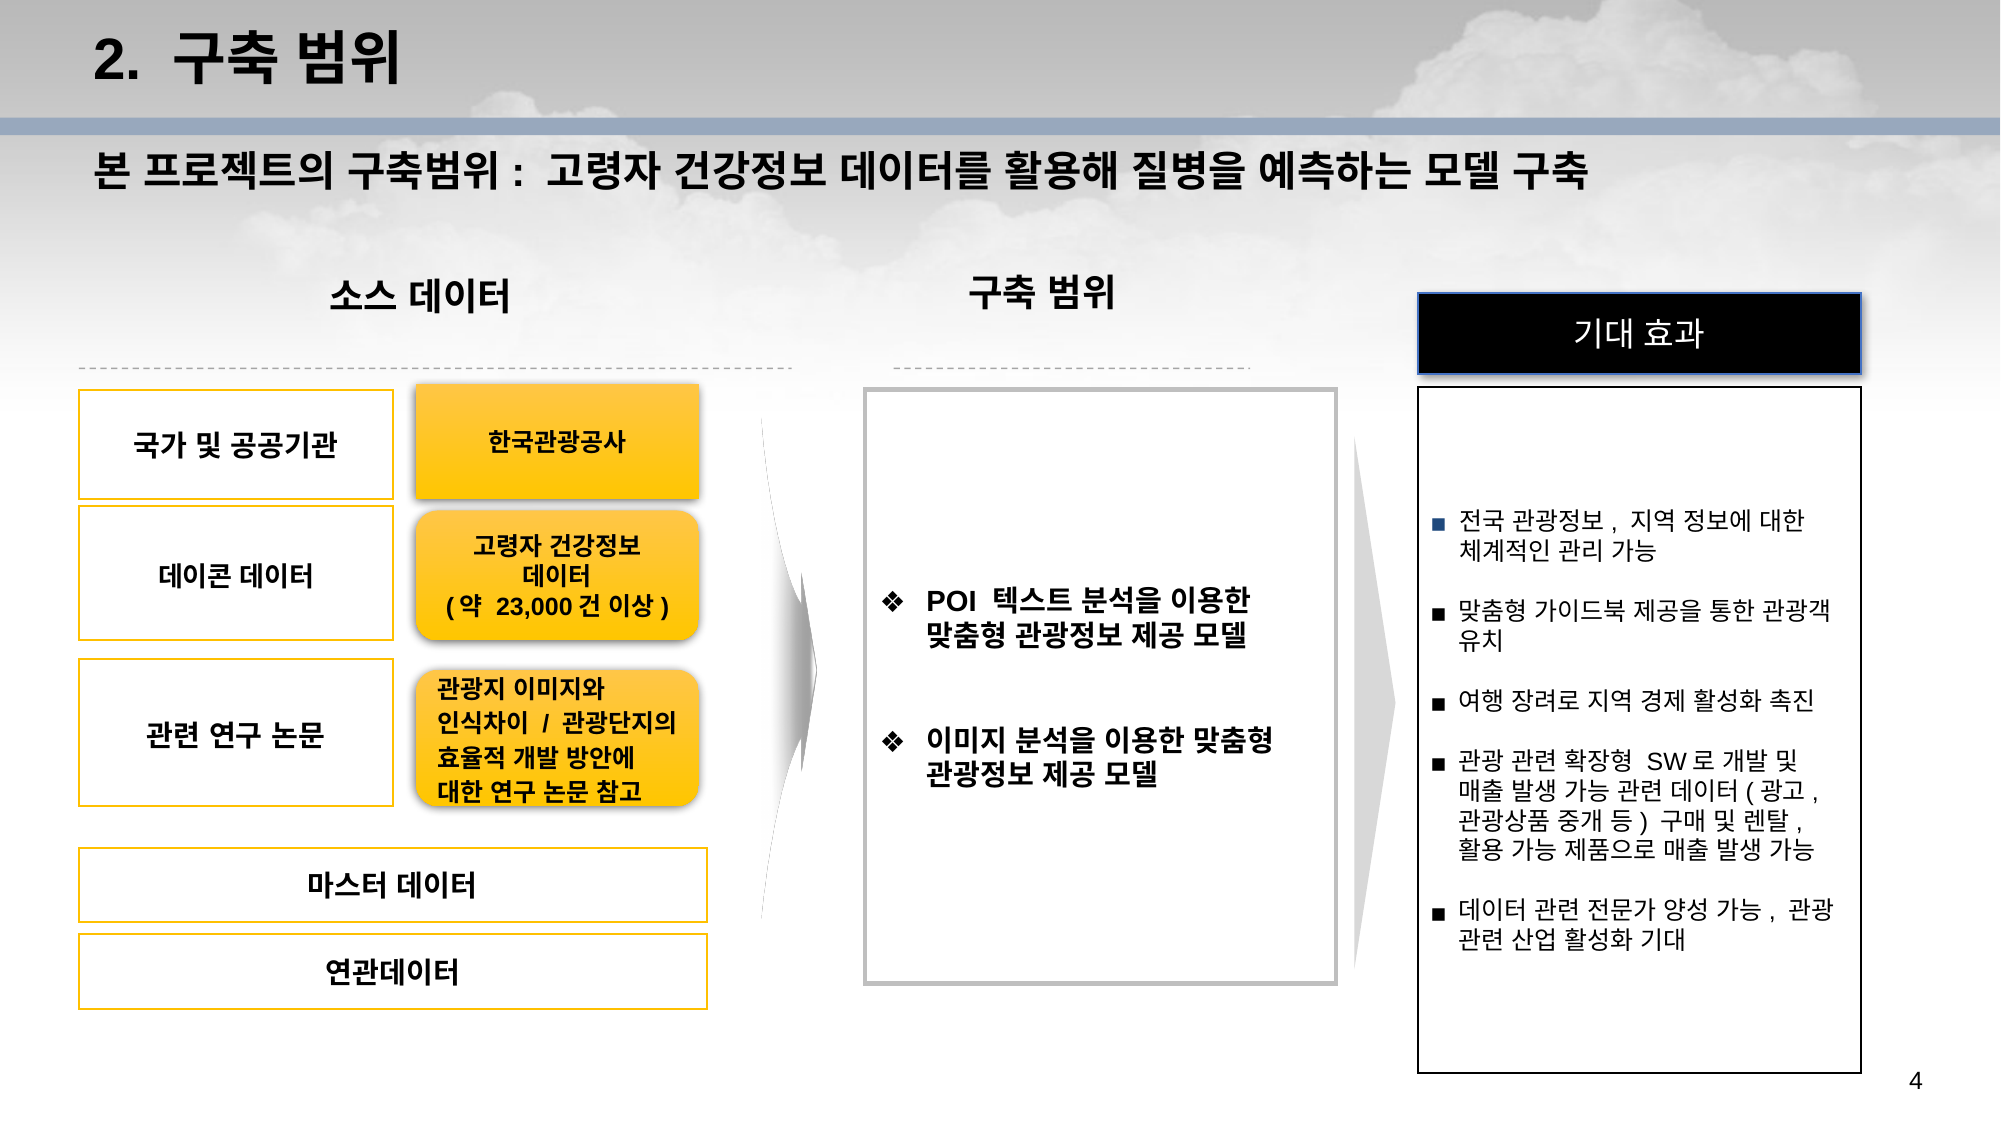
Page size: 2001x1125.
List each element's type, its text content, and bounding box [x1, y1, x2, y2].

text_box 한국관광공사 [416, 384, 699, 499]
text_box 구축 범위 [953, 261, 1134, 323]
title 2. 구축 범위 [78, 22, 1804, 102]
text_box 관련 연구 논문 [78, 658, 394, 807]
text_box 전국 관광정보, 지역 정보에 대한 체계적인 관리 가능 맞춤형 가이드북 제공을 통한 관광객 유치 여행 장려로 지역 경제 활성화 촉진 관광 관련 확장형 SW로 개발 및 매출 발생 가능 관련 데이터(광고, 관광상품 중개 등) 구매 및 렌탈, 활용 가능 제품으로 매출 발생 가능 데이터 관련 전문가 양성 가능, 관광 관련 산업 활성화 기대 [1418, 387, 1861, 1073]
text_box [1354, 436, 1396, 970]
text_box 고령자 건강정보 데이터 (약 23,000건 이상) [415, 510, 699, 641]
picture [0, 0, 2001, 1125]
text_box 데이콘 데이터 [78, 506, 394, 641]
text_box 관광지 이미지와 인식차이 / 관광단지의 효율적 개발 방안에 대한 연구 논문 참고 [415, 669, 699, 807]
list 본 프로젝트의 구축범위: 고령자 건강정보 데이터를 활용해 질병을 예측하는 모델 구축 [78, 143, 1881, 250]
text_box 마스터 데이터 [78, 847, 707, 923]
text_box POI 텍스트 분석을 이용한 맞춤형 관광정보 제공 모델 이미지 분석을 이용한 맞춤형 관광정보 제공 모델 [864, 389, 1336, 984]
text_box 기대 효과 [1417, 292, 1861, 374]
text_box 소스 데이터 [314, 266, 531, 327]
text_box 국가 및 공공기관 [78, 389, 394, 499]
text_box 연관데이터 [78, 934, 707, 1009]
